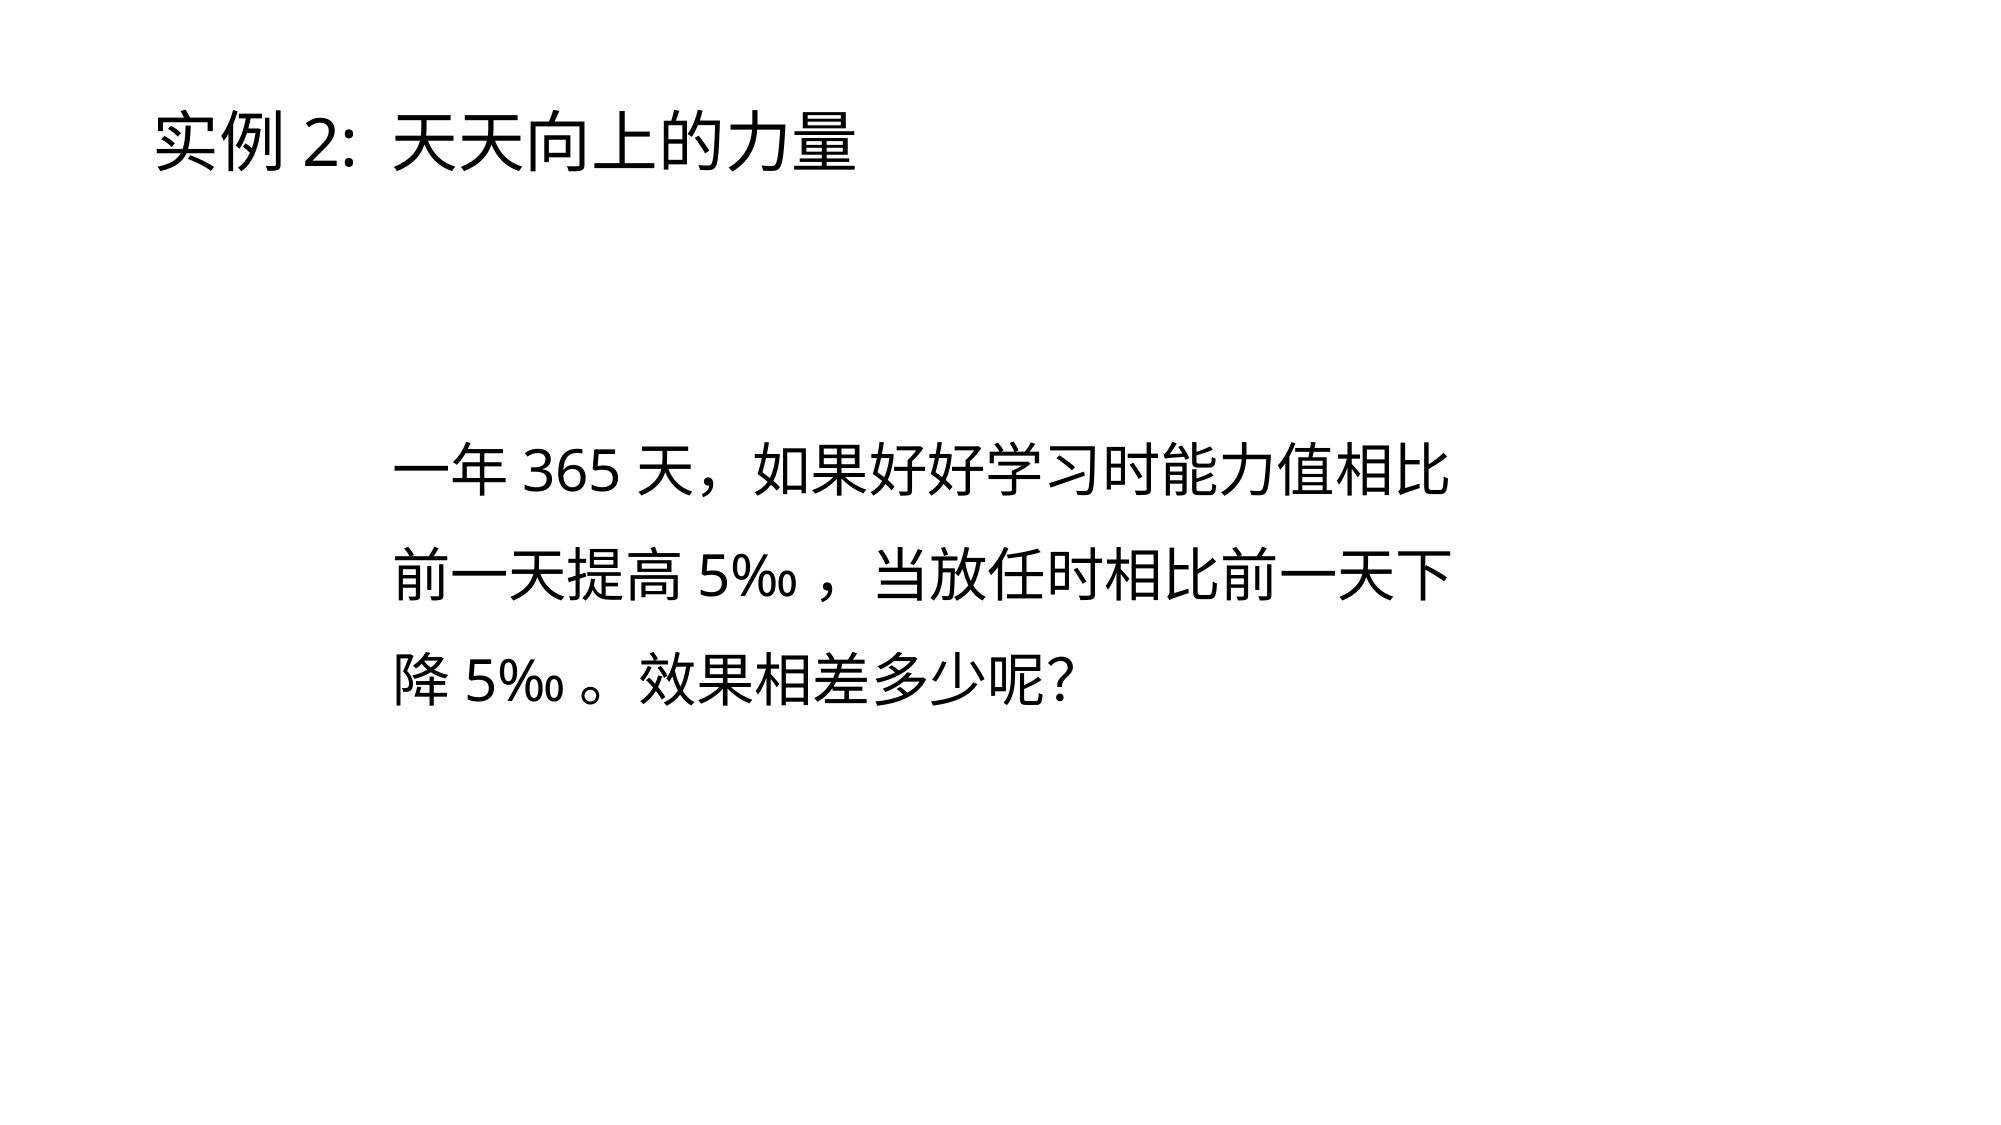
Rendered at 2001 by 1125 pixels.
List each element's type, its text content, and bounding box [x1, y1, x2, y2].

text_box 一年365天，如果好好学习时能力值相比前一天提高5‰，当放任时相比前一天下降5‰。效果相差多少呢？ [377, 390, 1470, 720]
title 实例2: 天天向上的力量 [137, 59, 1294, 231]
